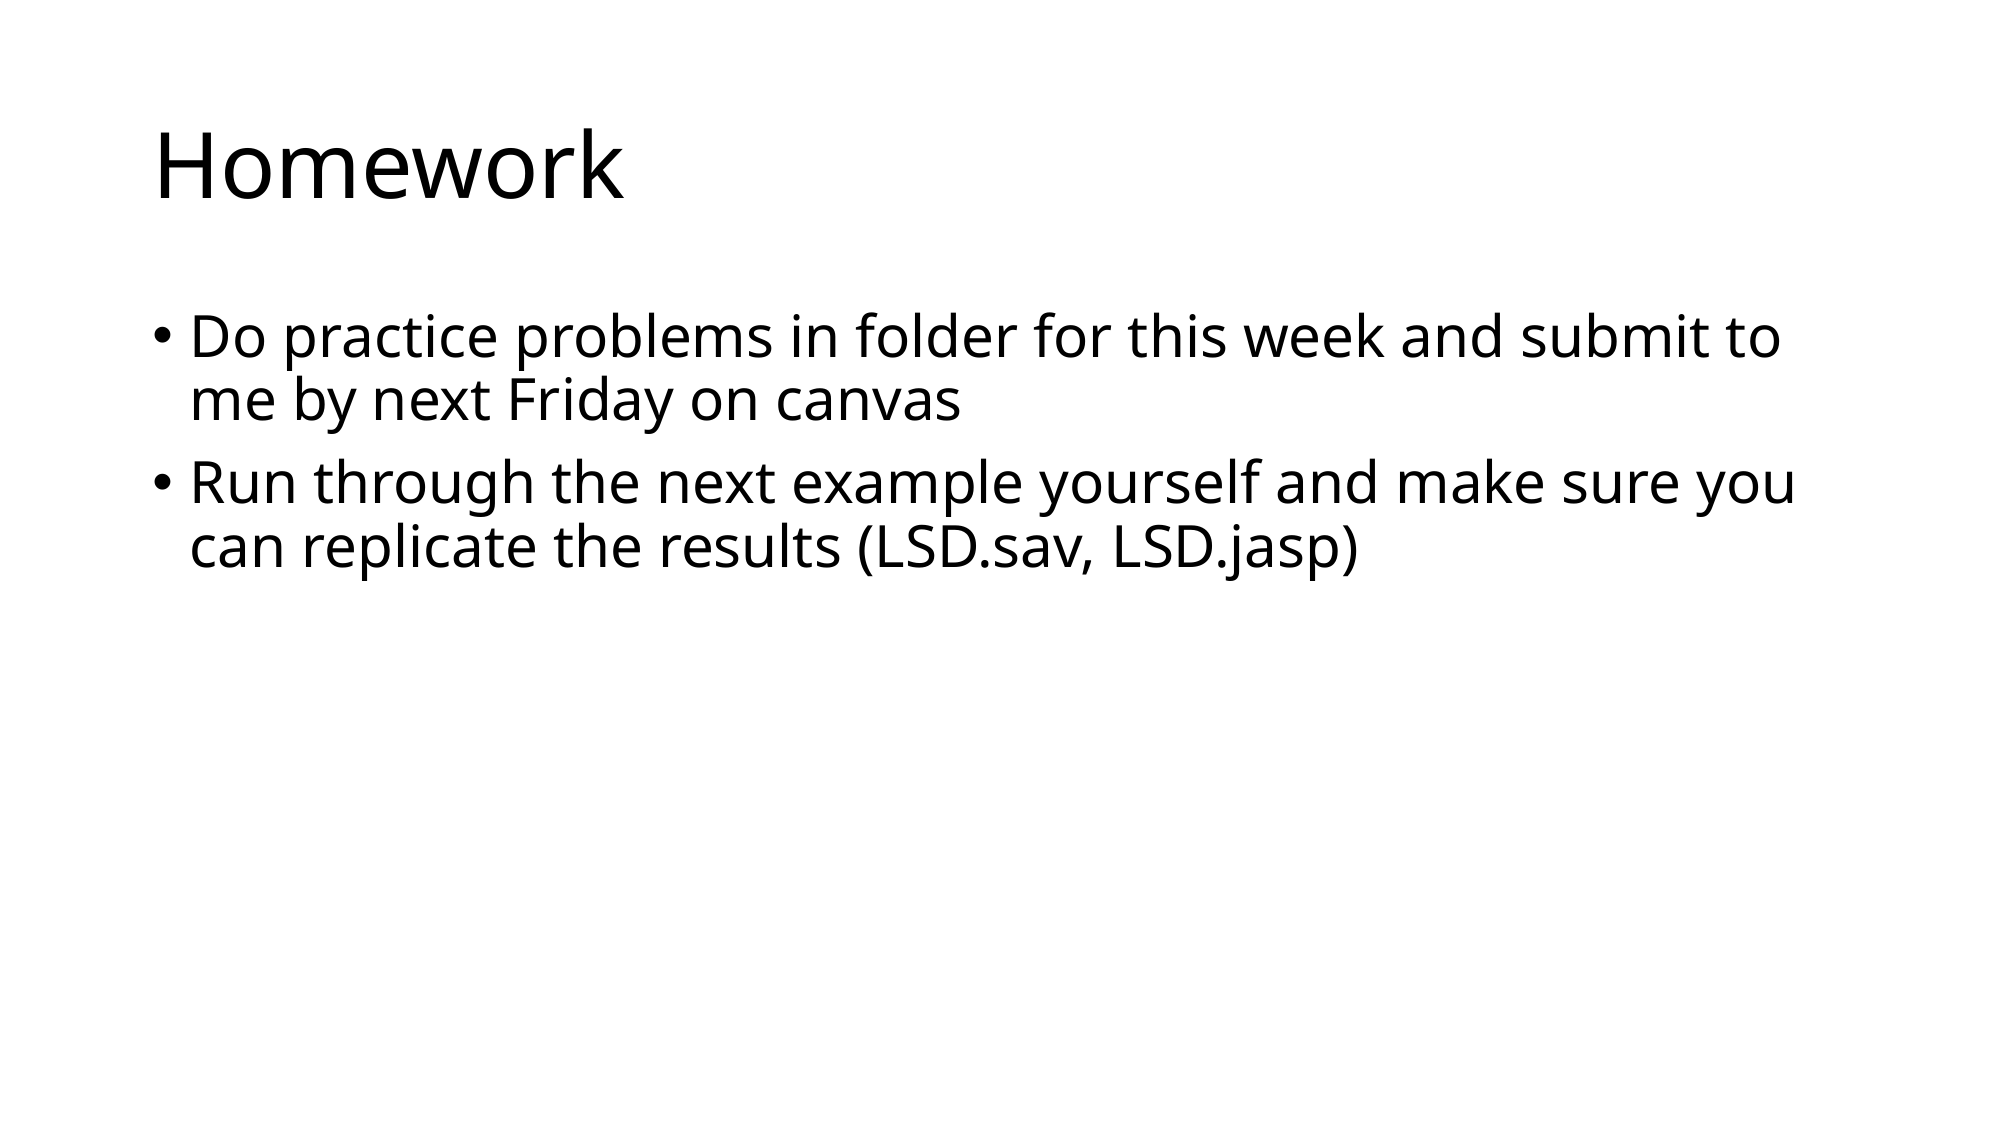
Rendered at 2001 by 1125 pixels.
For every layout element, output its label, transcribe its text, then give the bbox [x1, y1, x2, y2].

list Do practice problems in folder for this week and submit to me by next Friday on canvas Run through the next example yourself and make sure you can replicate the results (LSD.sav, LSD.jasp) [137, 299, 1863, 1014]
title Homework [137, 59, 1863, 278]
